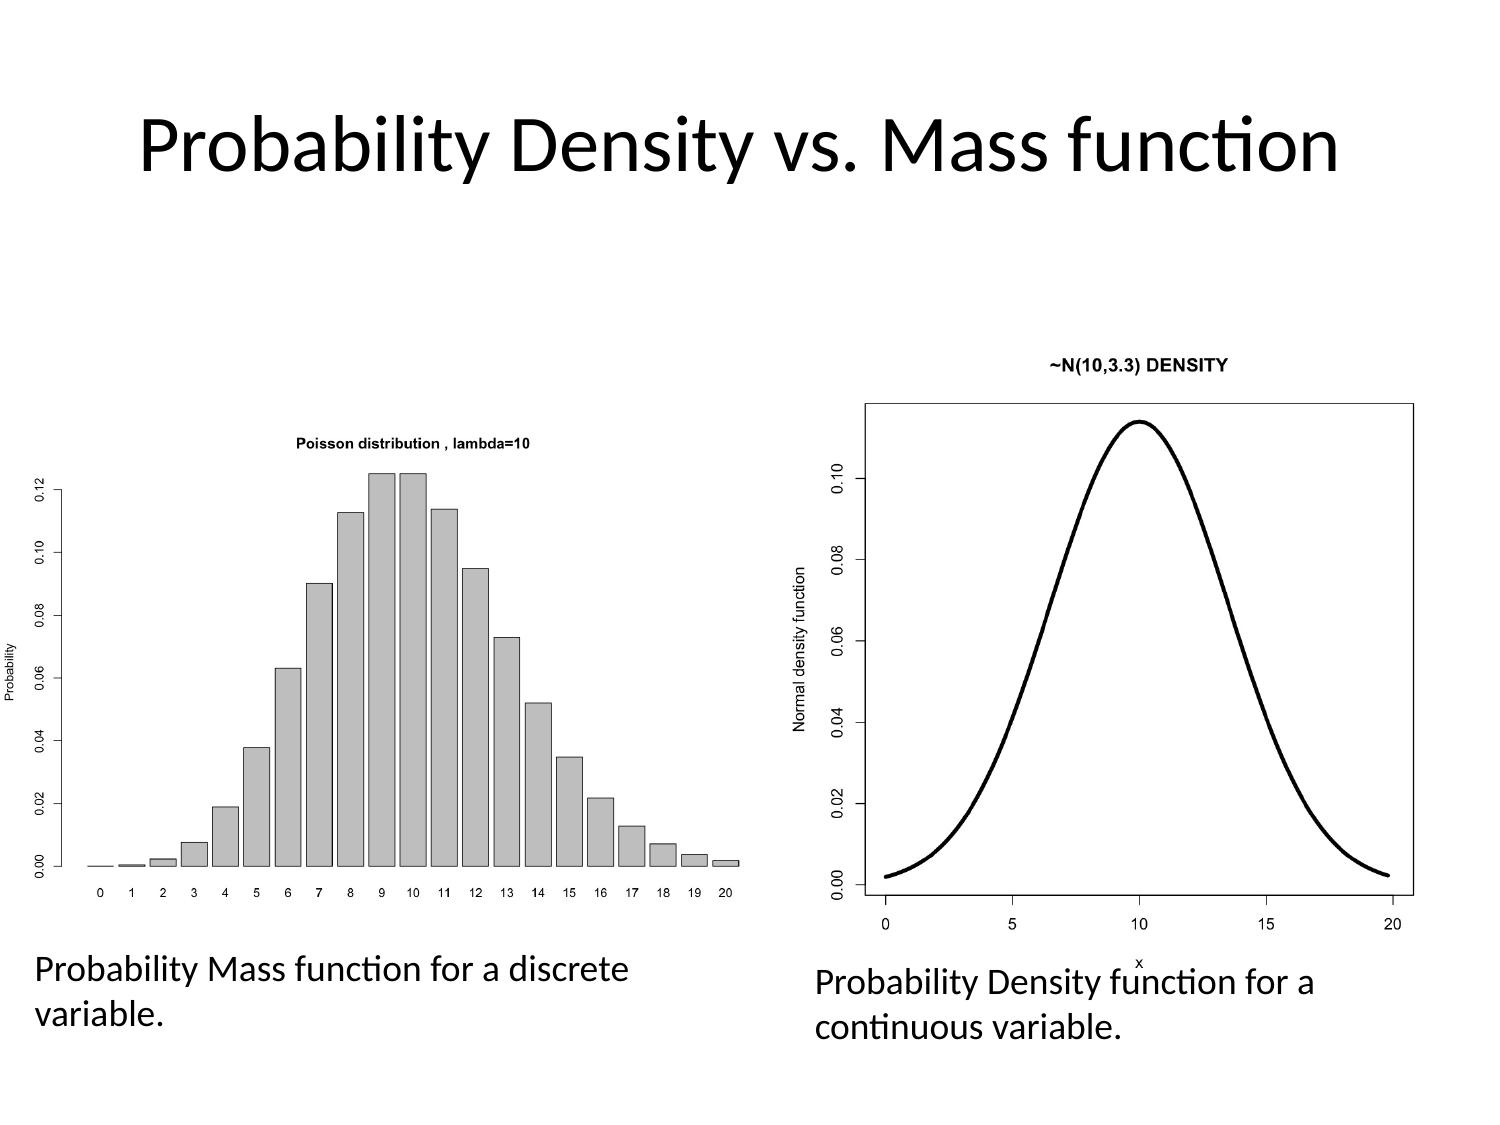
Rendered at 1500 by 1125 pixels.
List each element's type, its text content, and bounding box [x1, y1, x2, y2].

picture [0, 424, 751, 904]
picture [787, 349, 1426, 976]
title Probability Density vs. Mass function [75, 45, 1425, 233]
text_box Probability Mass function for a discrete variable. [19, 936, 738, 1042]
text_box Probability Density function for a continuous variable. [800, 949, 1500, 1055]
